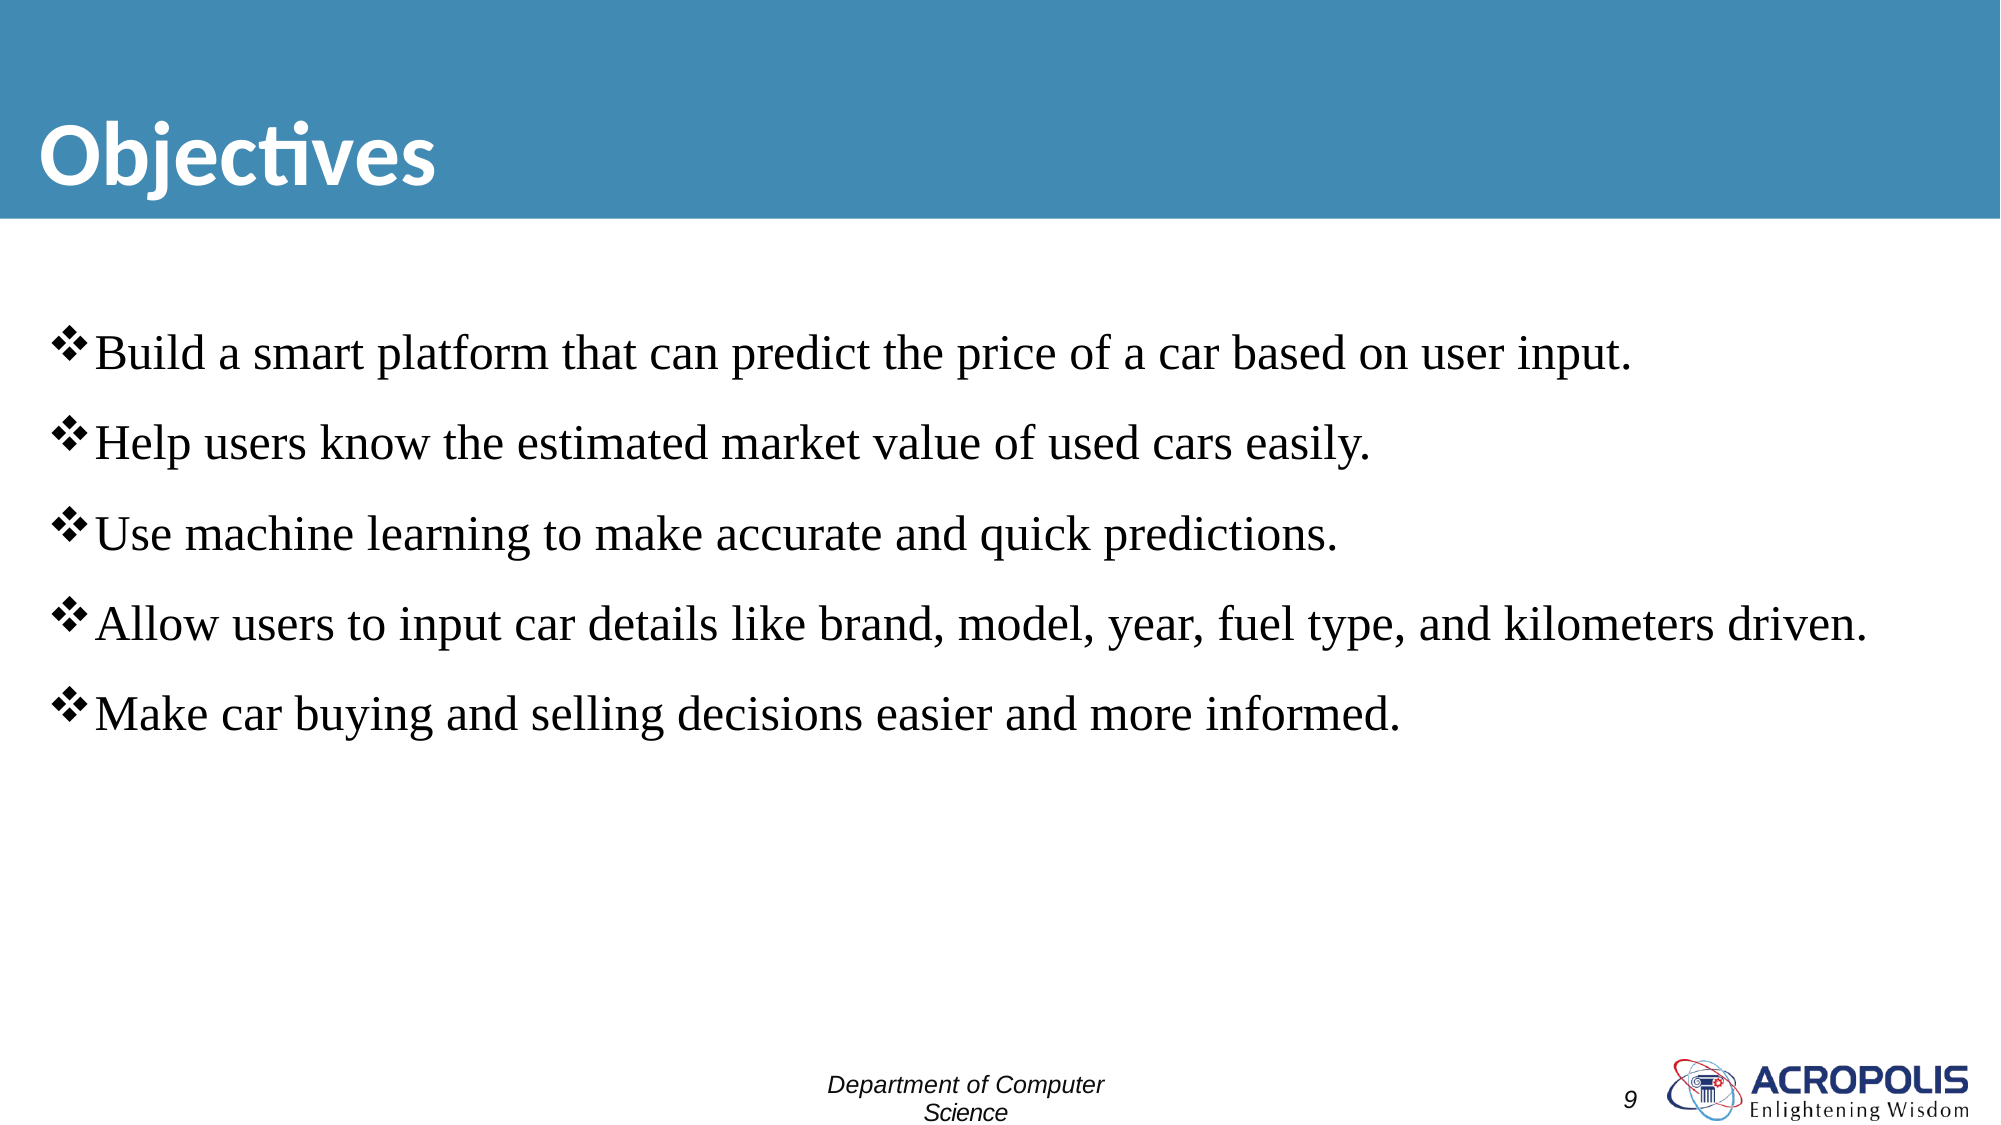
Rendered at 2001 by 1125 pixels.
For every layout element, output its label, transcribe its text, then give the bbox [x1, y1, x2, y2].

picture [1667, 1059, 1968, 1121]
text_box [15, 215, 1825, 300]
text_box Build a smart platform that can predict the price of a car based on user input. Help users know the estimated market value of used cars easily. Use machine learning to make accurate and quick predictions. Allow users to input car details like brand, model, year, fuel type, and kilometers driven. Make car buying and selling decisions easier and more informed. [32, 282, 1925, 888]
slide_number Department of Computer Science Engineering [781, 1069, 1151, 1125]
slide_number 9 [1617, 1084, 1654, 1125]
title Objectives [37, 91, 441, 215]
